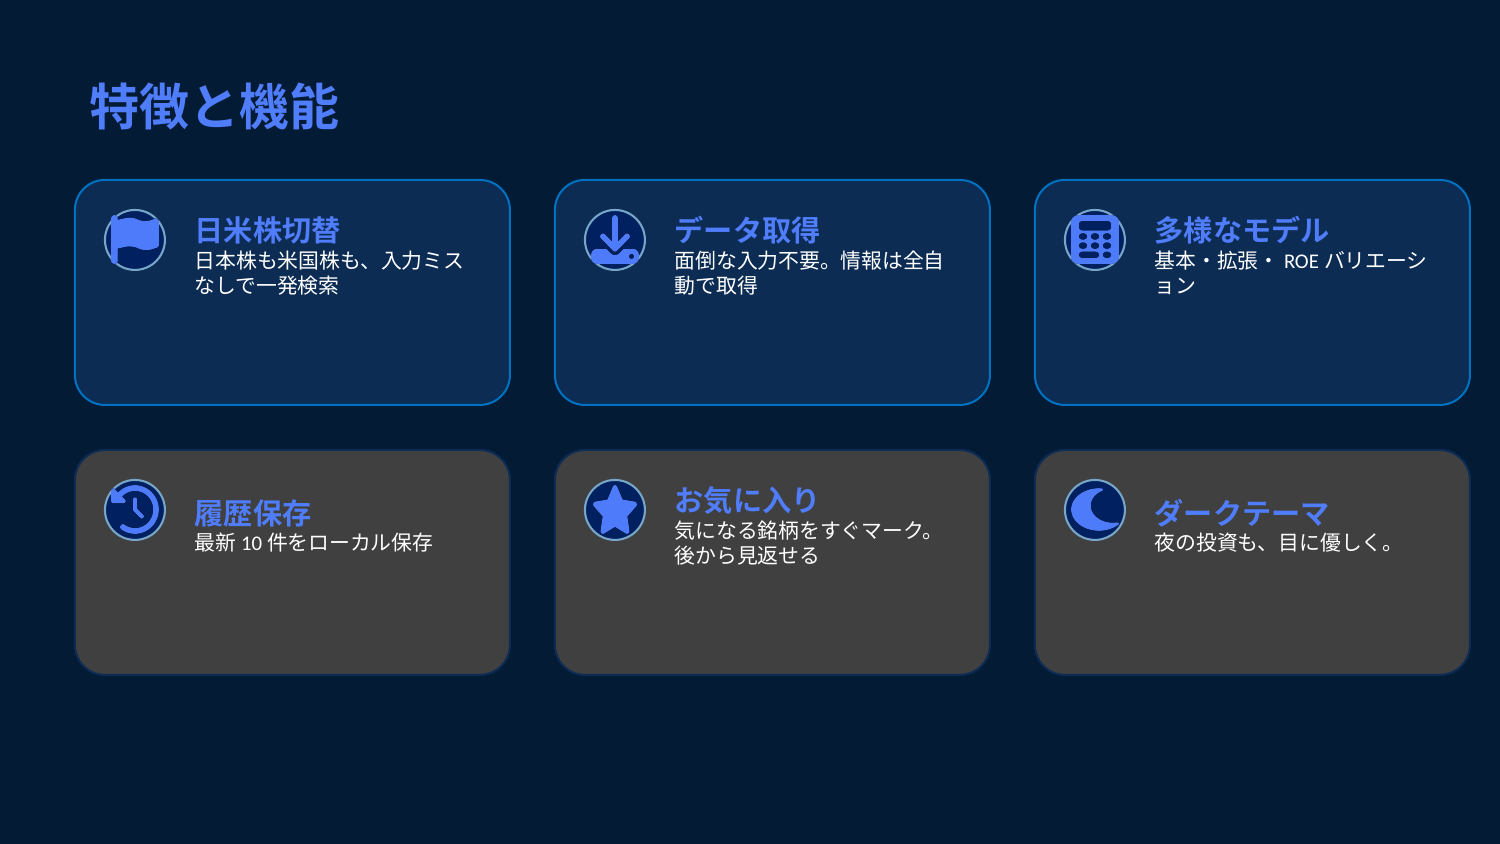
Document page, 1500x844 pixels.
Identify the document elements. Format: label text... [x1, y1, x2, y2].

text_box [1064, 223, 1070, 257]
picture [590, 485, 640, 535]
text_box [118, 209, 152, 215]
text_box [118, 479, 152, 485]
text_box [1078, 265, 1112, 270]
text_box [640, 493, 645, 527]
text_box 履歴保存 最新10件をローカル保存 [179, 472, 495, 578]
text_box [160, 493, 165, 527]
text_box [598, 209, 632, 215]
text_box [104, 493, 110, 527]
text_box ダークテーマ 夜の投資も、目に優しく。 [1139, 472, 1455, 578]
text_box [1078, 209, 1112, 215]
text_box [598, 479, 632, 485]
picture [590, 215, 640, 265]
text_box [104, 223, 110, 257]
text_box [74, 449, 510, 675]
text_box [1078, 479, 1112, 485]
text_box [584, 223, 590, 257]
text_box [1120, 223, 1125, 257]
text_box データ取得 面倒な入力不要。情報は全自動で取得 [659, 202, 975, 308]
text_box [584, 493, 590, 527]
text_box [1078, 535, 1112, 540]
text_box [554, 179, 990, 405]
text_box [1034, 179, 1470, 405]
text_box [598, 265, 632, 270]
text_box [1064, 493, 1070, 527]
text_box [554, 449, 990, 675]
picture [1070, 485, 1120, 535]
text_box [160, 223, 165, 257]
picture [110, 215, 160, 265]
text_box 多様なモデル 基本・拡張・ROEバリエーション [1139, 202, 1455, 308]
text_box [118, 535, 152, 540]
text_box お気に入り 気になる銘柄をすぐマーク。後から見返せる [659, 472, 975, 578]
text_box 特徴と機能 [74, 59, 1425, 150]
picture [110, 485, 160, 535]
text_box 日米株切替 日本株も米国株も、入力ミスなしで一発検索 [179, 202, 495, 308]
text_box [598, 535, 632, 540]
text_box [1034, 449, 1470, 675]
text_box [640, 223, 645, 257]
text_box [118, 265, 152, 270]
picture [1070, 215, 1120, 265]
text_box [1120, 493, 1125, 527]
text_box [74, 179, 510, 405]
